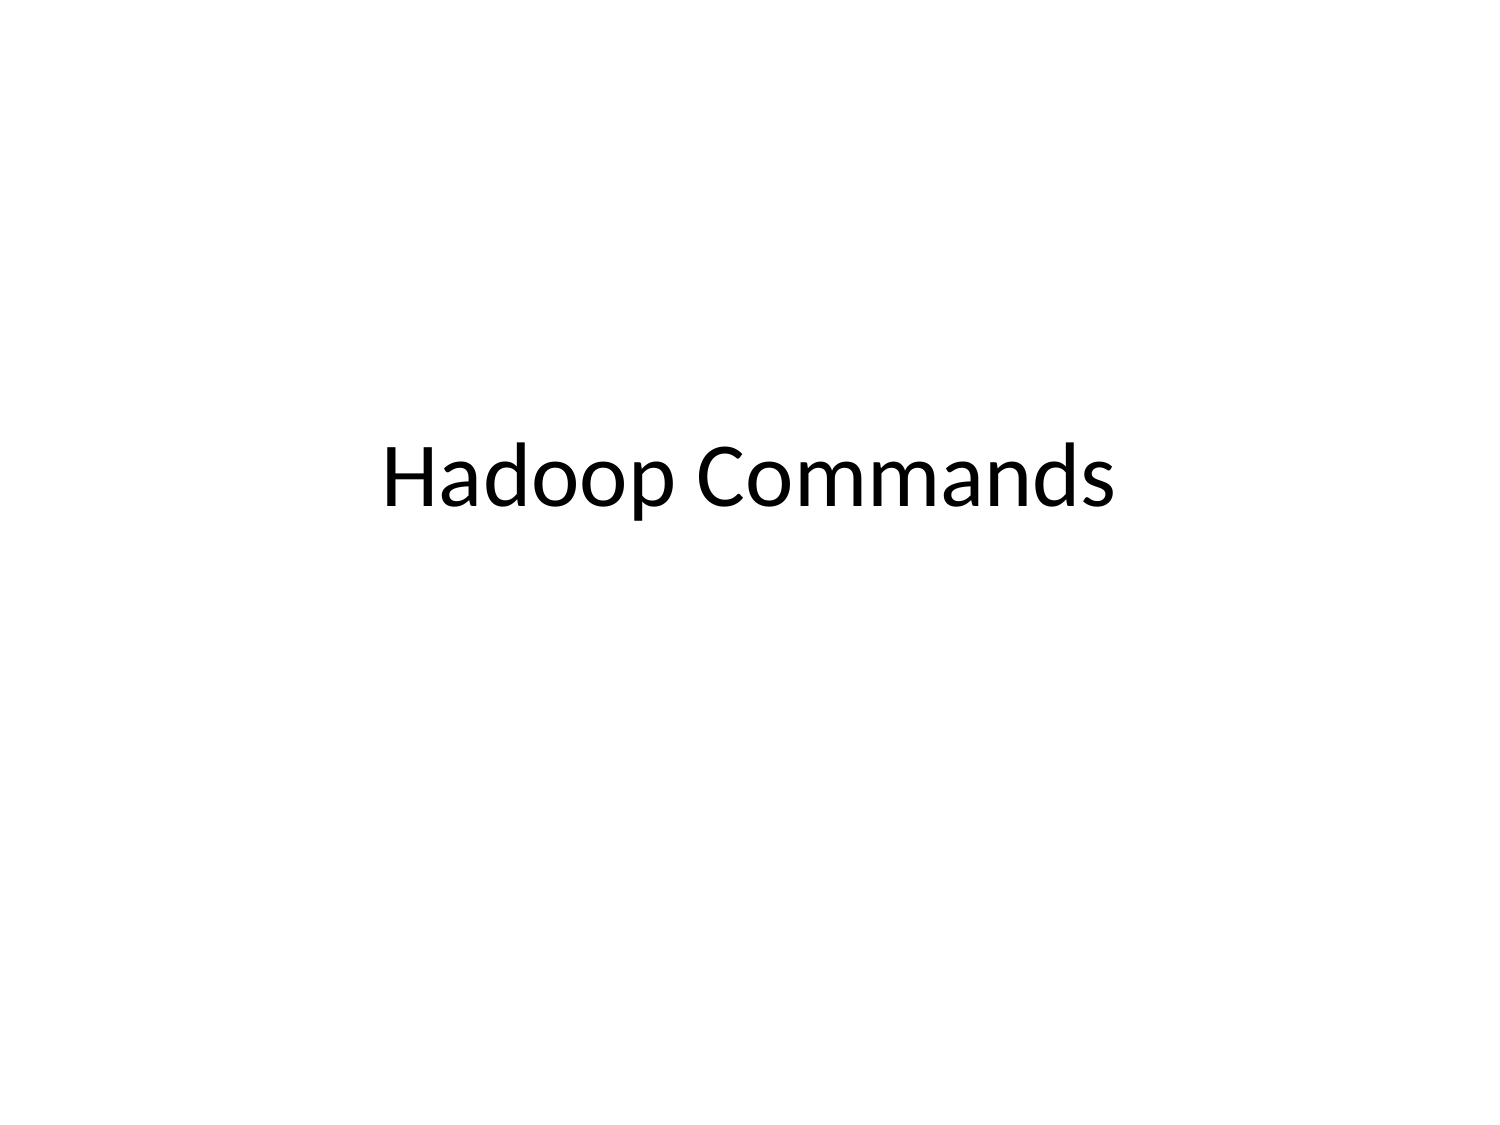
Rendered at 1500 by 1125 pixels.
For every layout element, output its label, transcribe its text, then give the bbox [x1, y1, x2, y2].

title Hadoop Commands [112, 349, 1388, 591]
